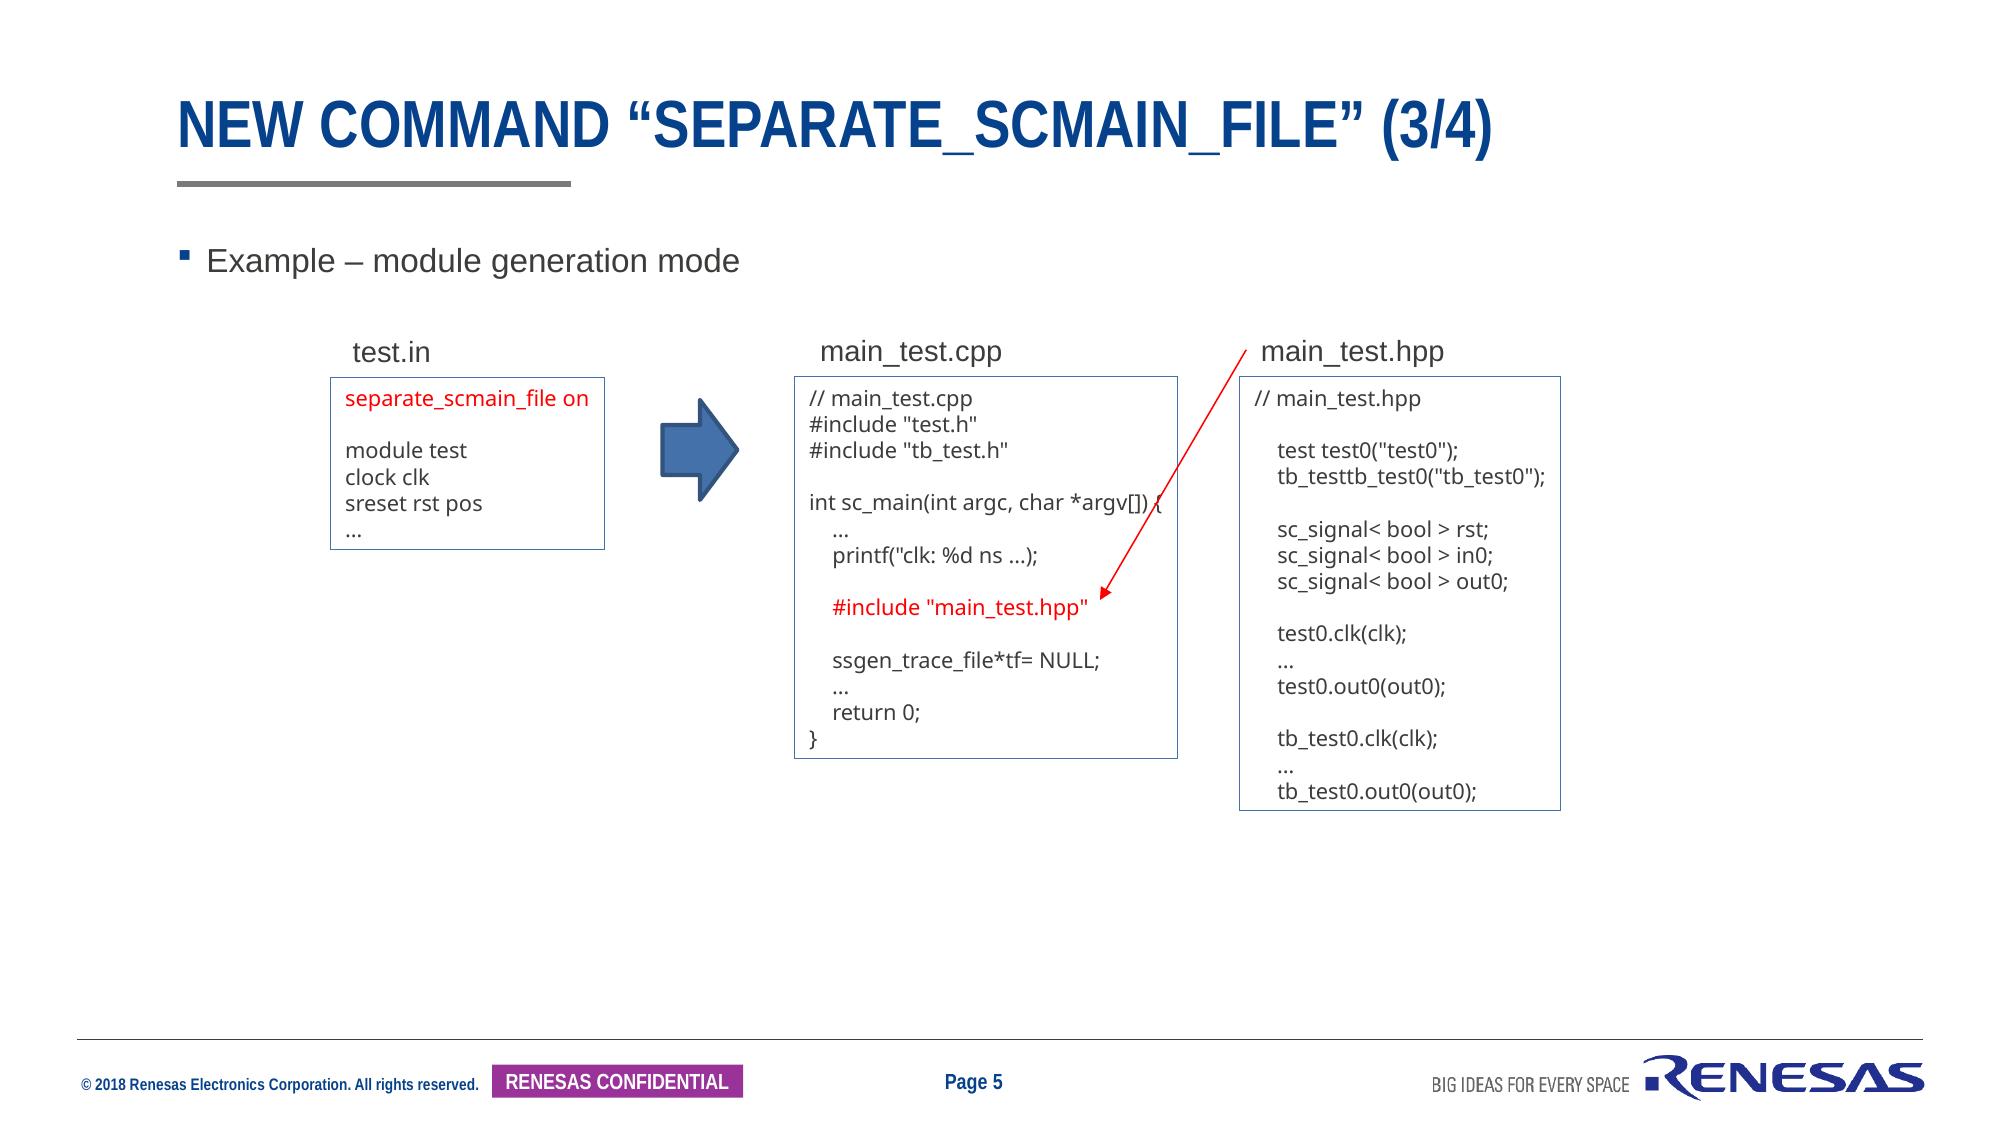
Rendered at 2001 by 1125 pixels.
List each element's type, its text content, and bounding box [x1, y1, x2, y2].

text_box main_test.hpp [1246, 324, 1460, 375]
text_box test.in [337, 326, 446, 377]
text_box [1099, 349, 1247, 601]
text_box [660, 397, 740, 502]
list Example – module generation mode [177, 231, 1654, 476]
slide_number Page 5 [944, 1067, 1056, 1095]
text_box // main_test.hpp test test0("test0"); tb_testtb_test0("tb_test0"); sc_signal< bool > rst; sc_signal< bool > in0; sc_signal< bool > out0; test0.clk(clk); … test0.out0(out0); tb_test0.clk(clk); … tb_test0.out0(out0); [1239, 376, 1561, 811]
text_box main_test.cpp [805, 324, 1018, 375]
picture [1425, 1049, 1933, 1106]
text_box separate_scmain_file on module test clock clk sreset rst pos … [330, 377, 605, 550]
text_box // main_test.cpp #include "test.h" #include "tb_test.h" int sc_main(int argc, char *argv[]) { … printf("clk: %d ns …); #include "main_test.hpp" ssgen_trace_file*tf= NULL; … return 0; } [794, 376, 1178, 759]
title NEW command “separate_scmain_file” (3/4) [177, 87, 1654, 163]
